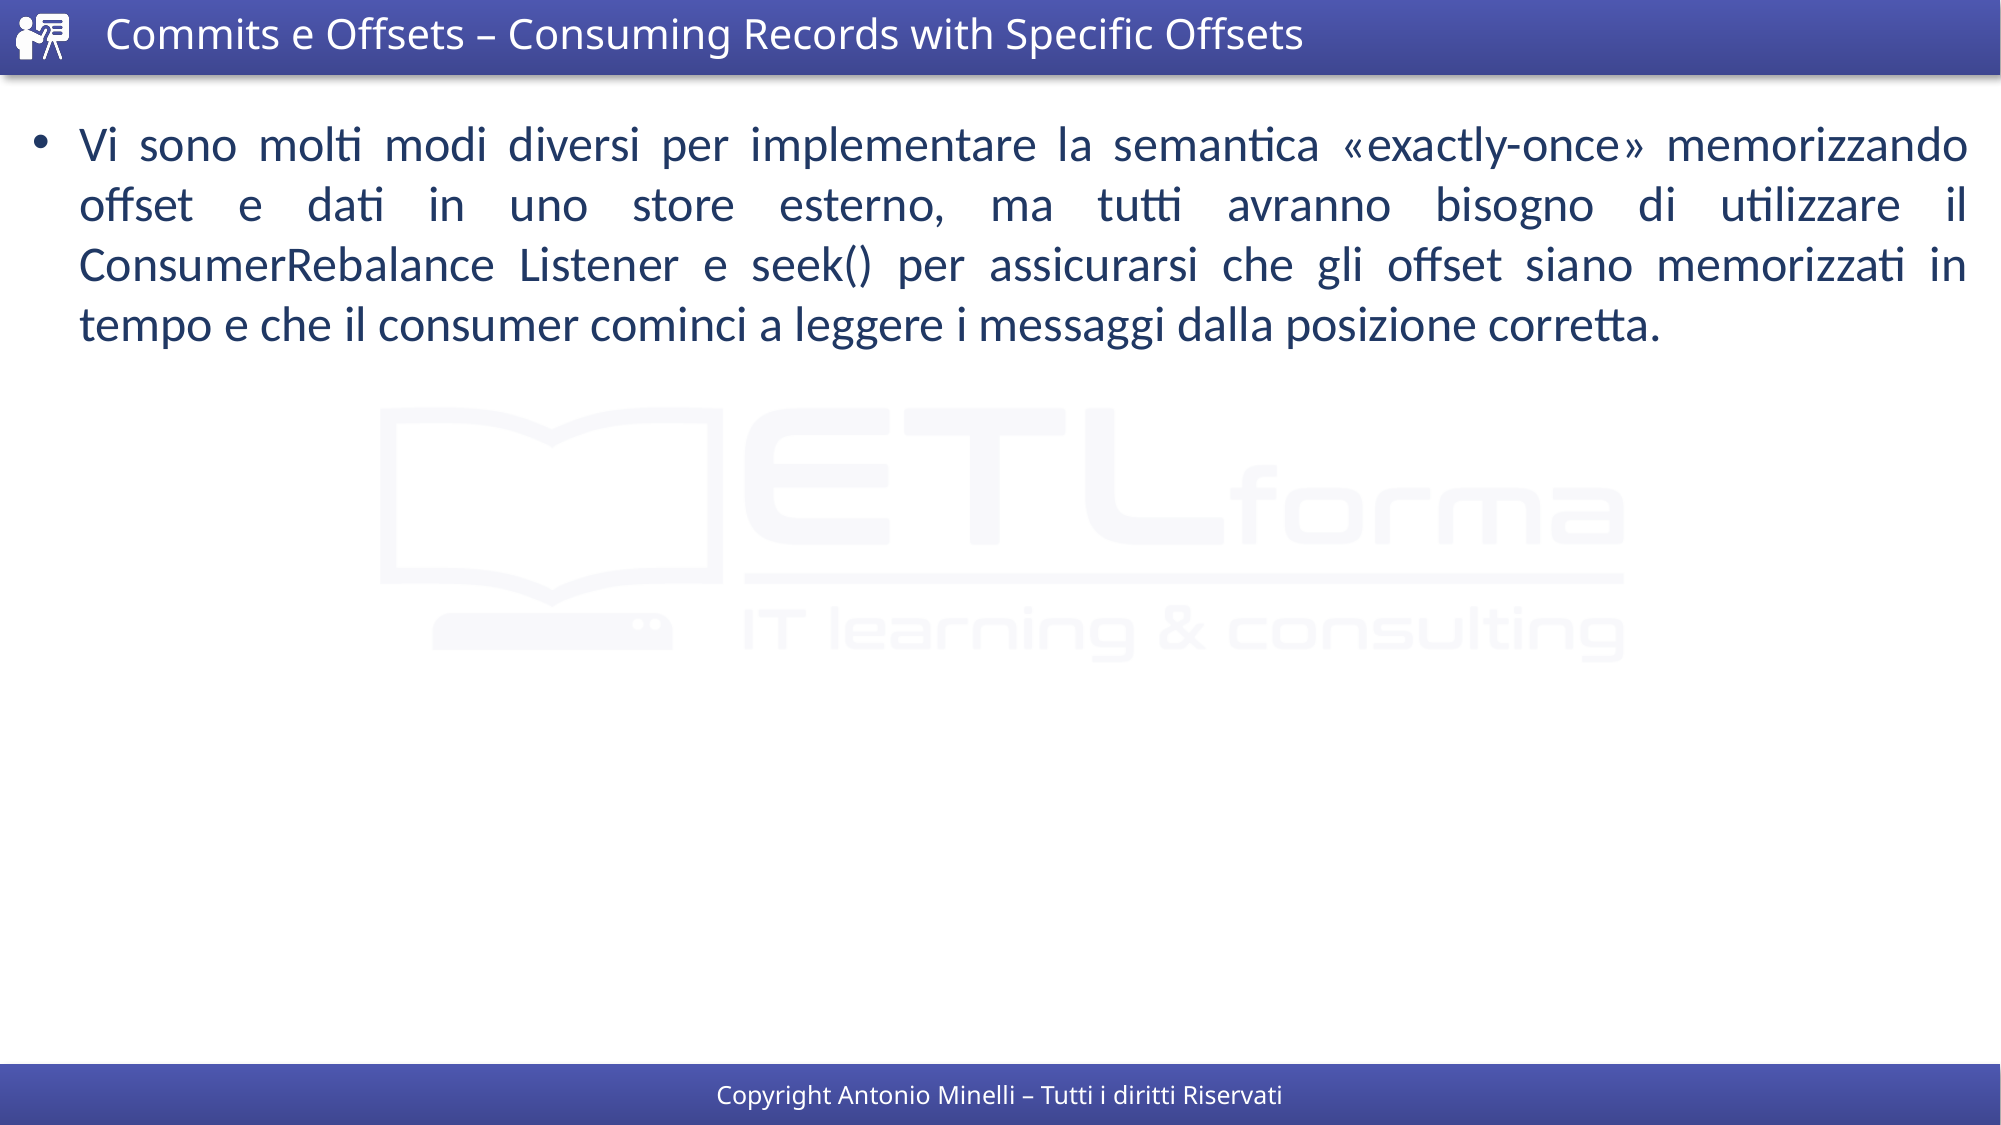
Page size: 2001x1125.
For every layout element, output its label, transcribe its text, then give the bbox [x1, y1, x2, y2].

text_box Vi sono molti modi diversi per implementare la semantica «exactly-once» memorizzando offset e dati in uno store esterno, ma tutti avranno bisogno di utilizzare il ConsumerRebalance Listener e seek() per assicurarsi che gli offset siano memorizzati in tempo e che il consumer cominci a leggere i messaggi dalla posizione corretta. [17, 103, 1984, 1042]
picture [16, 10, 69, 63]
title Commits e Offsets – Consuming Records with Specific Offsets [89, 10, 1984, 63]
